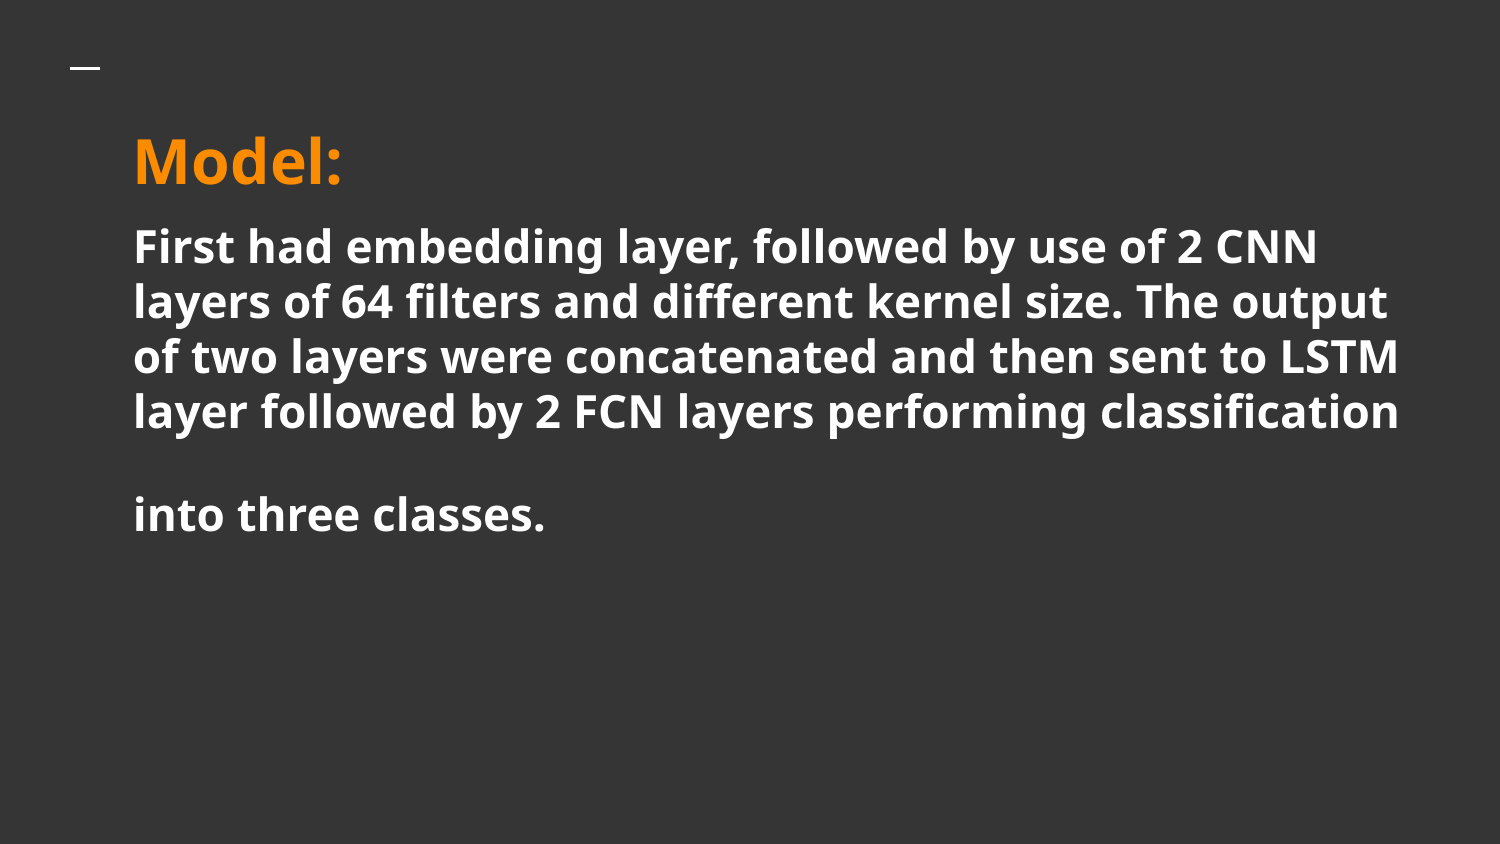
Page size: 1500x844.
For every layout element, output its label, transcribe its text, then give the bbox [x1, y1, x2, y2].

title Model: First had embedding layer, followed by use of 2 CNN layers of 64 filters and different kernel size. The output of two layers were concatenated and then sent to LSTM layer followed by 2 FCN layers performing classification into three classes. [42, 107, 1458, 737]
